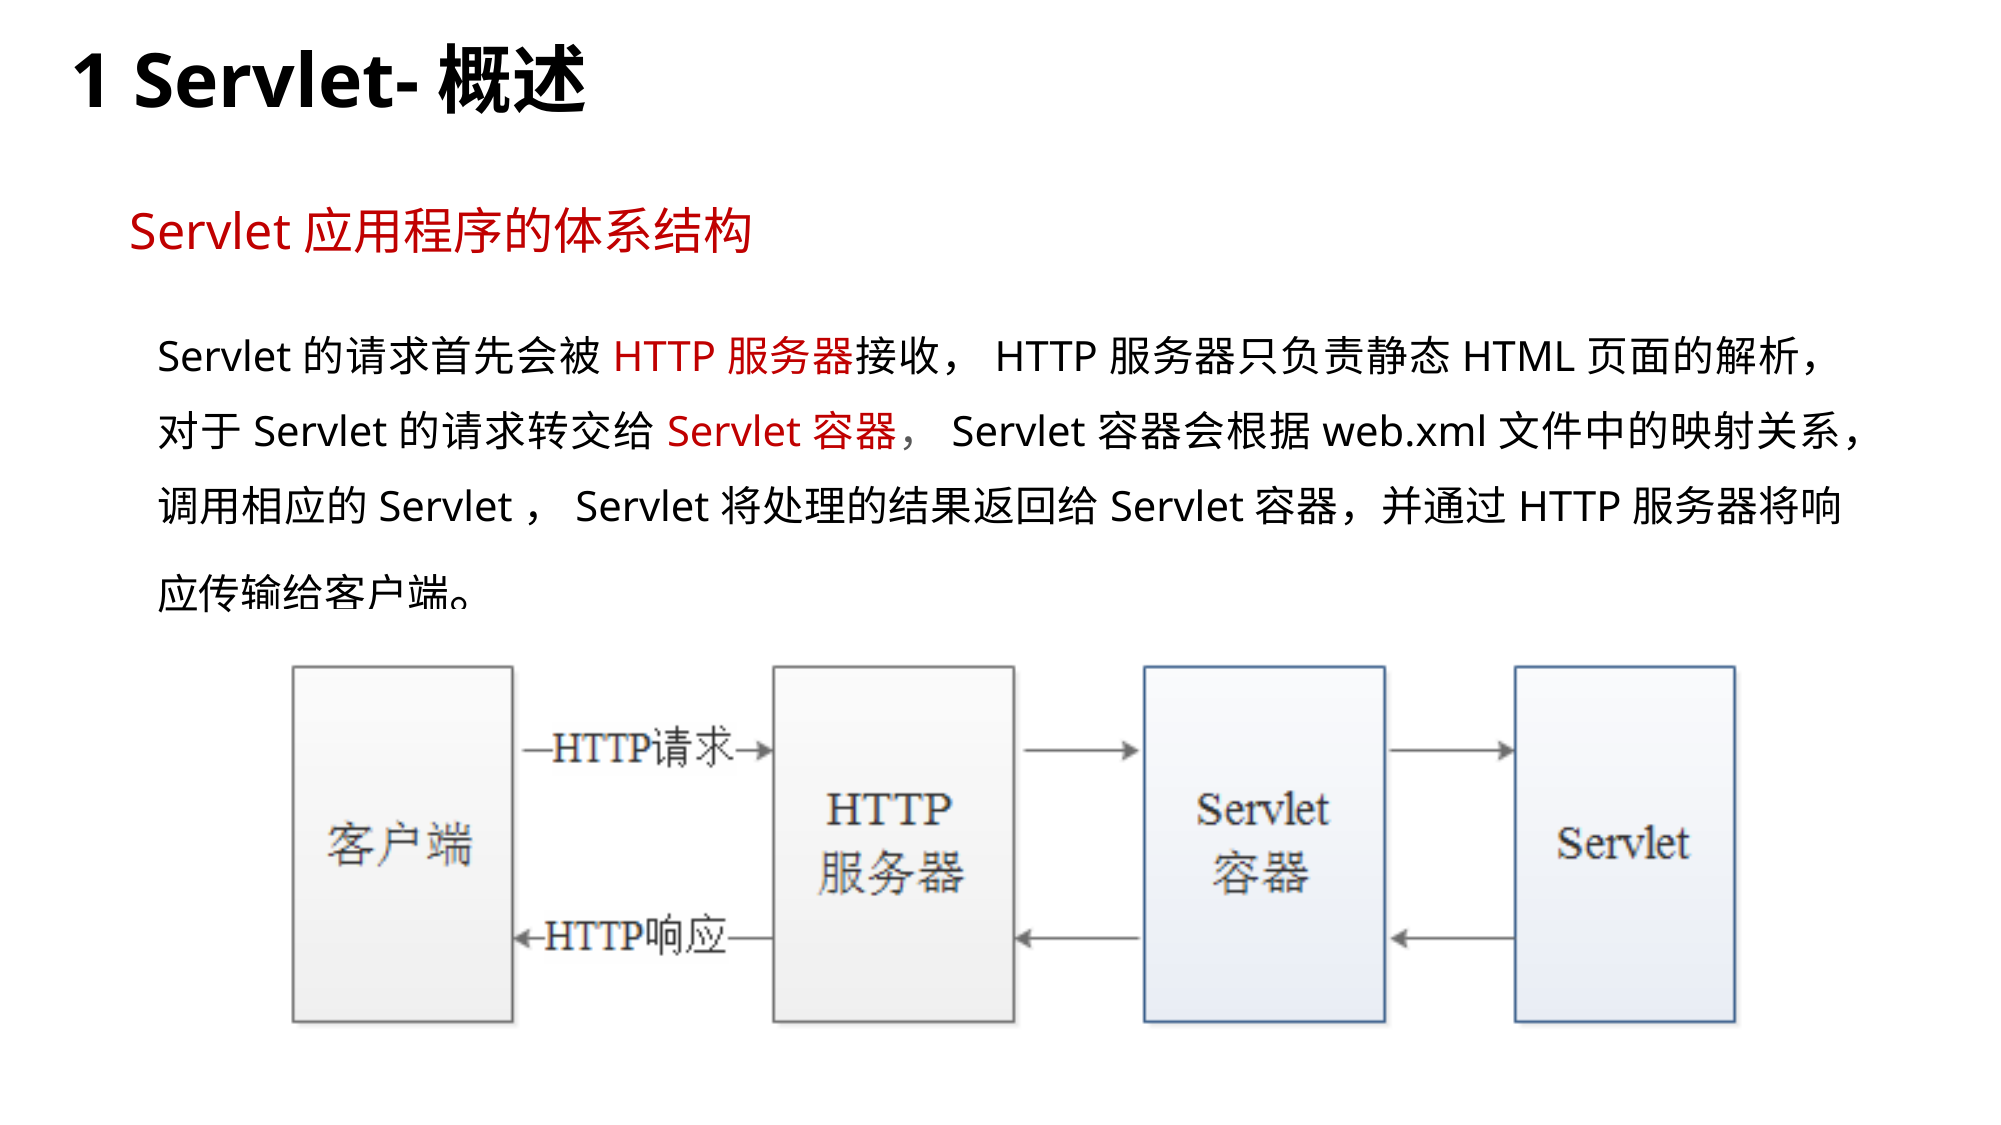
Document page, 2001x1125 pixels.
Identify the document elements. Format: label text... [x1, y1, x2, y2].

picture [243, 609, 1789, 1063]
text_box 1 Servlet-概述 [55, 24, 909, 142]
text_box Servlet应用程序的体系结构 [115, 191, 878, 267]
text_box Servlet的请求首先会被HTTP服务器接收，HTTP服务器只负责静态HTML页面的解析，对于Servlet的请求转交给Servlet容器，Servlet容器会根据web.xml文件中的映射关系，调用相应的Servlet，Servlet将处理的结果返回给Servlet容器，并通过HTTP服务器将响应传输给客户端。 [142, 296, 1858, 626]
